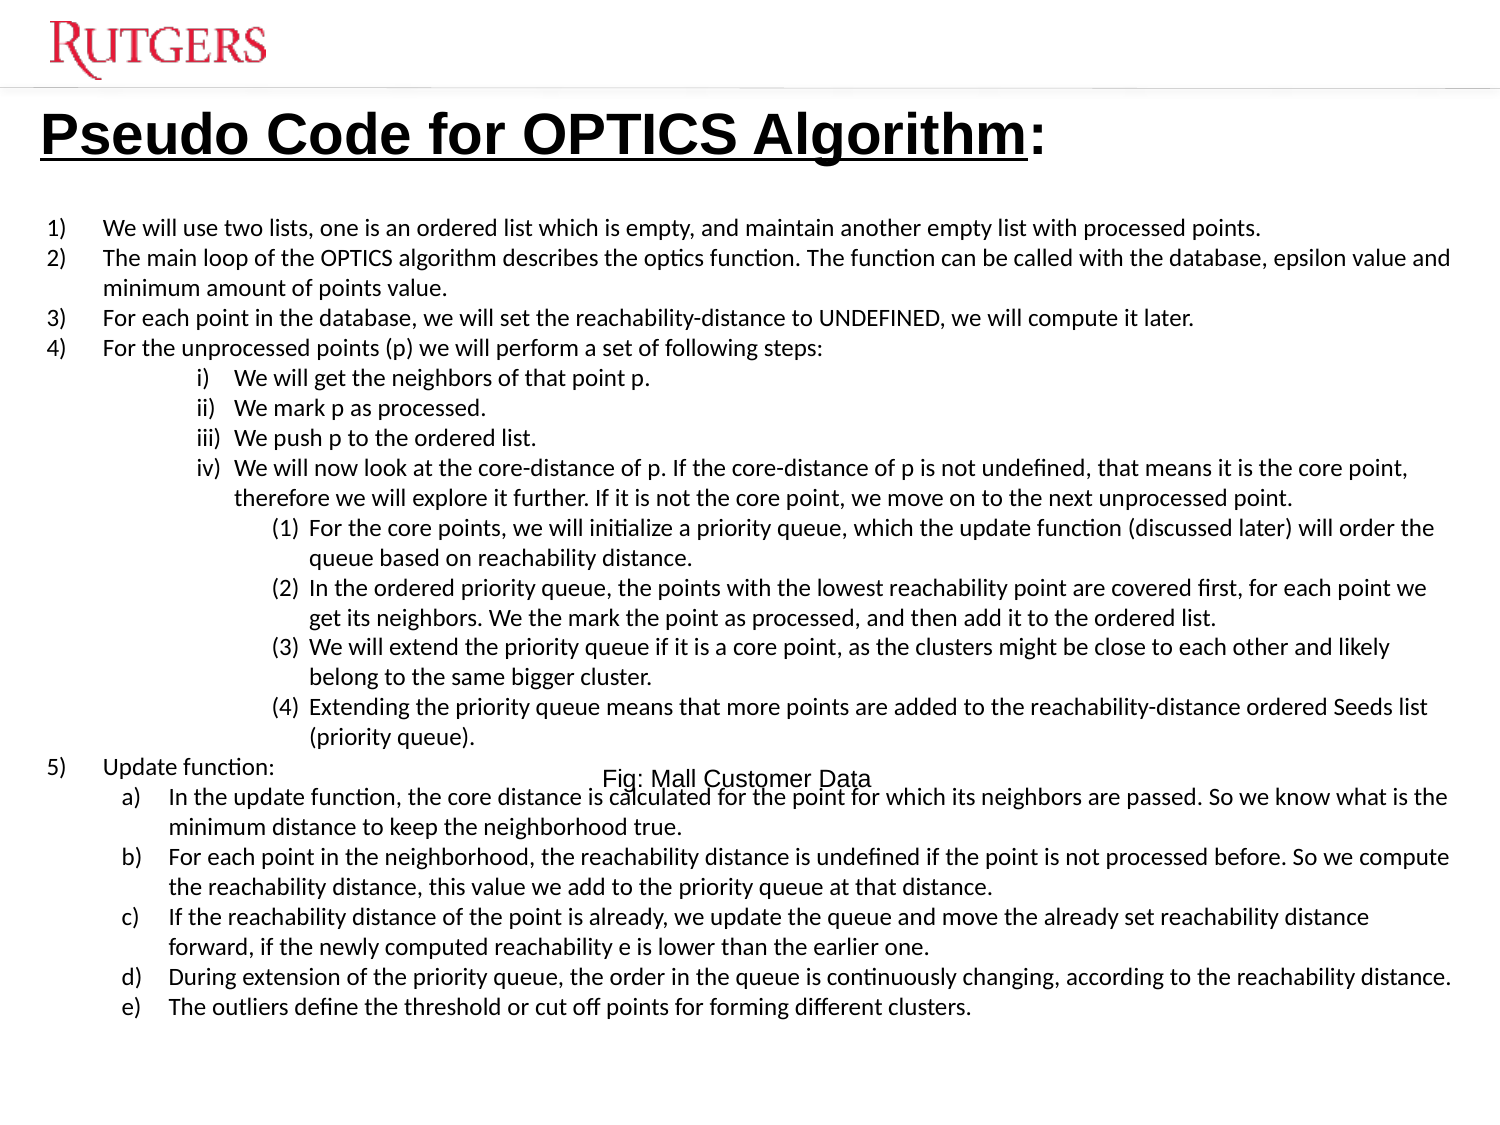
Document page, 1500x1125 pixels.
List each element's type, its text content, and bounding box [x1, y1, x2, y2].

title Pseudo Code for OPTICS Algorithm: [25, 99, 1468, 233]
text_box We will use two lists, one is an ordered list which is empty, and maintain another empty list with processed points. The main loop of the OPTICS algorithm describes the optics function. The function can be called with the database, epsilon value and minimum amount of points value. For each point in the database, we will set the reachability-distance to UNDEFINED, we will compute it later. For the unprocessed points (p) we will perform a set of following steps: We will get the neighbors of that point p. We mark p as processed. We push p to the ordered list. We will now look at the core-distance of p. If the core-distance of p is not undefined, that means it is the core point, therefore we will explore it further. If it is not the core point, we move on to the next unprocessed point. For the core points, we will initialize a priority queue, which the update function (discussed later) will order the queue based on reachability distance. In the ordered priority queue, the points with the lowest reachability point are covered first, for each point we get its neighbors. We the mark the point as processed, and then add it to the ordered list. We will extend the priority queue if it is a core point, as the clusters might be close to each other and likely belong to the same bigger cluster. Extending the priority queue means that more points are added to the reachability-distance ordered Seeds list (priority queue). Update function: In the update function, the core distance is calculated for the point for which its neighbors are passed. So we know what is the minimum distance to keep the neighborhood true. For each point in the neighborhood, the reachability distance is undefined if the point is not processed before. So we compute the reachability distance, this value we add to the priority queue at that distance. If the reachability distance of the point is already, we update the queue and move the already set reachability distance forward, if the newly computed reachability e is lower than the earlier one. During extension of the priority queue, the order in the queue is continuously changing, according to the reachability distance. The outliers define the threshold or cut off points for forming different clusters. [31, 204, 1475, 1028]
picture [50, 21, 266, 80]
